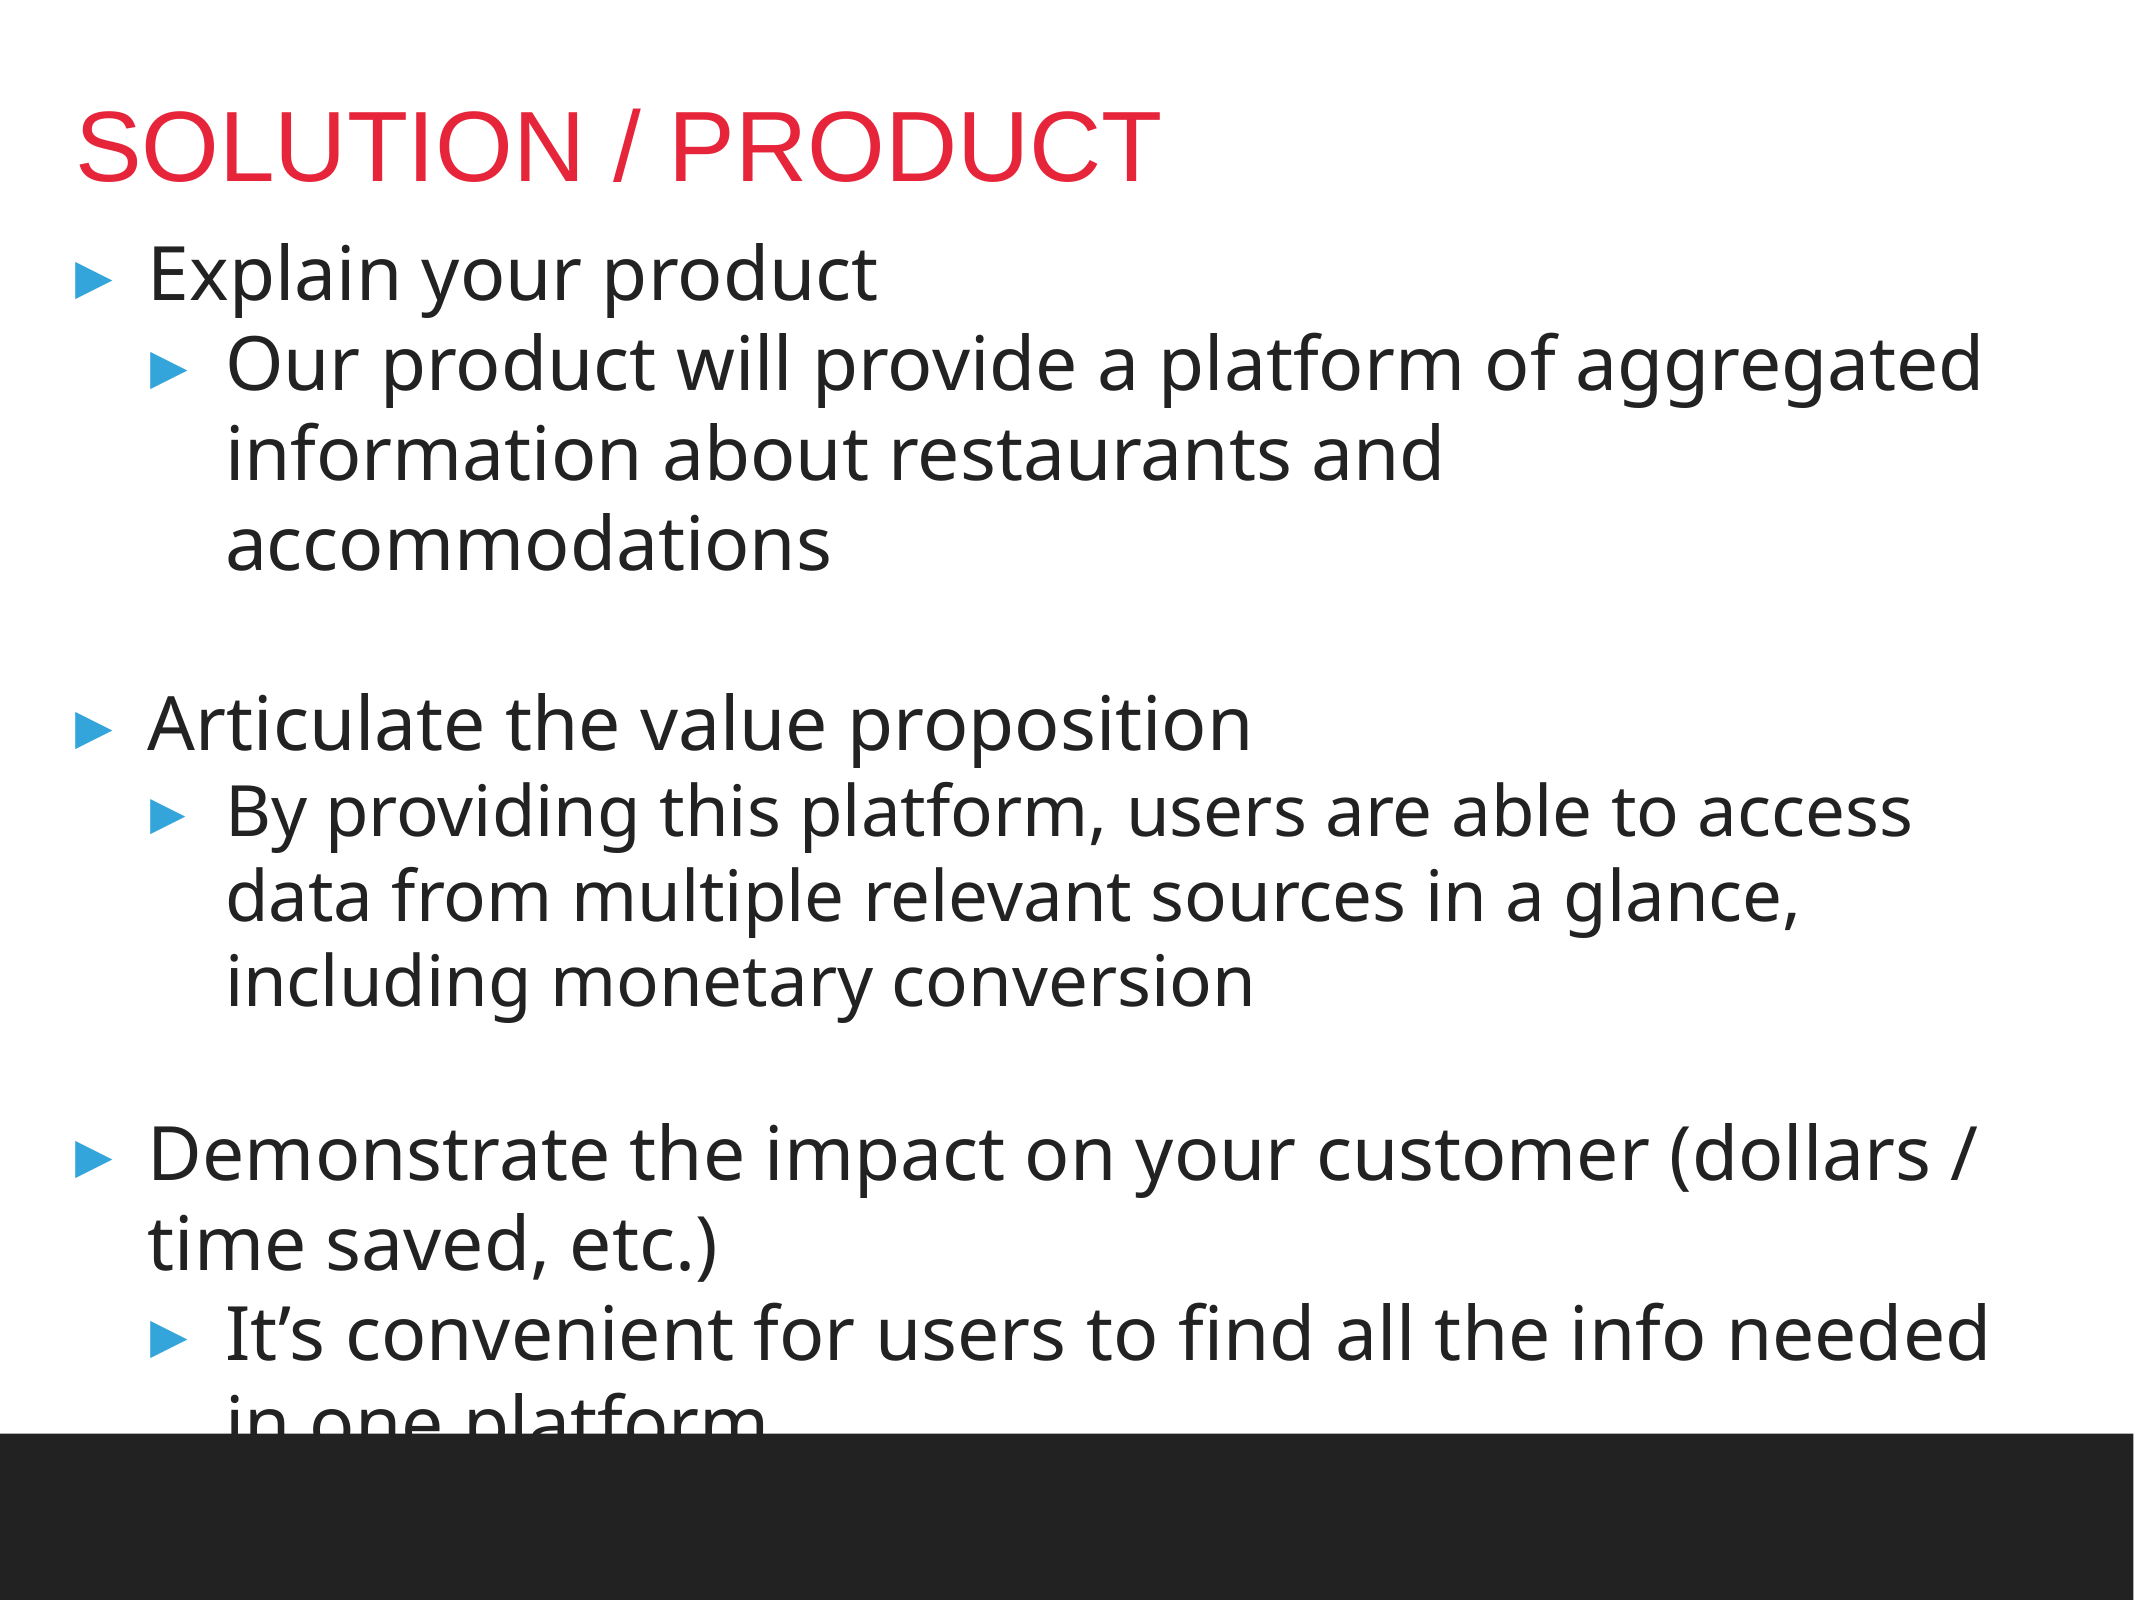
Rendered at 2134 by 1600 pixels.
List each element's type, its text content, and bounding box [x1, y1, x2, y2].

list Explain your product Our product will provide a platform of aggregated information about restaurants and accommodations Articulate the value proposition By providing this platform, users are able to access data from multiple relevant sources in a glance, including monetary conversion Demonstrate the impact on your customer (dollars / time saved, etc.) It’s convenient for users to find all the info needed in one platform [66, 137, 2047, 1140]
title SOLUTION / PRODUCT [66, 96, 2067, 216]
